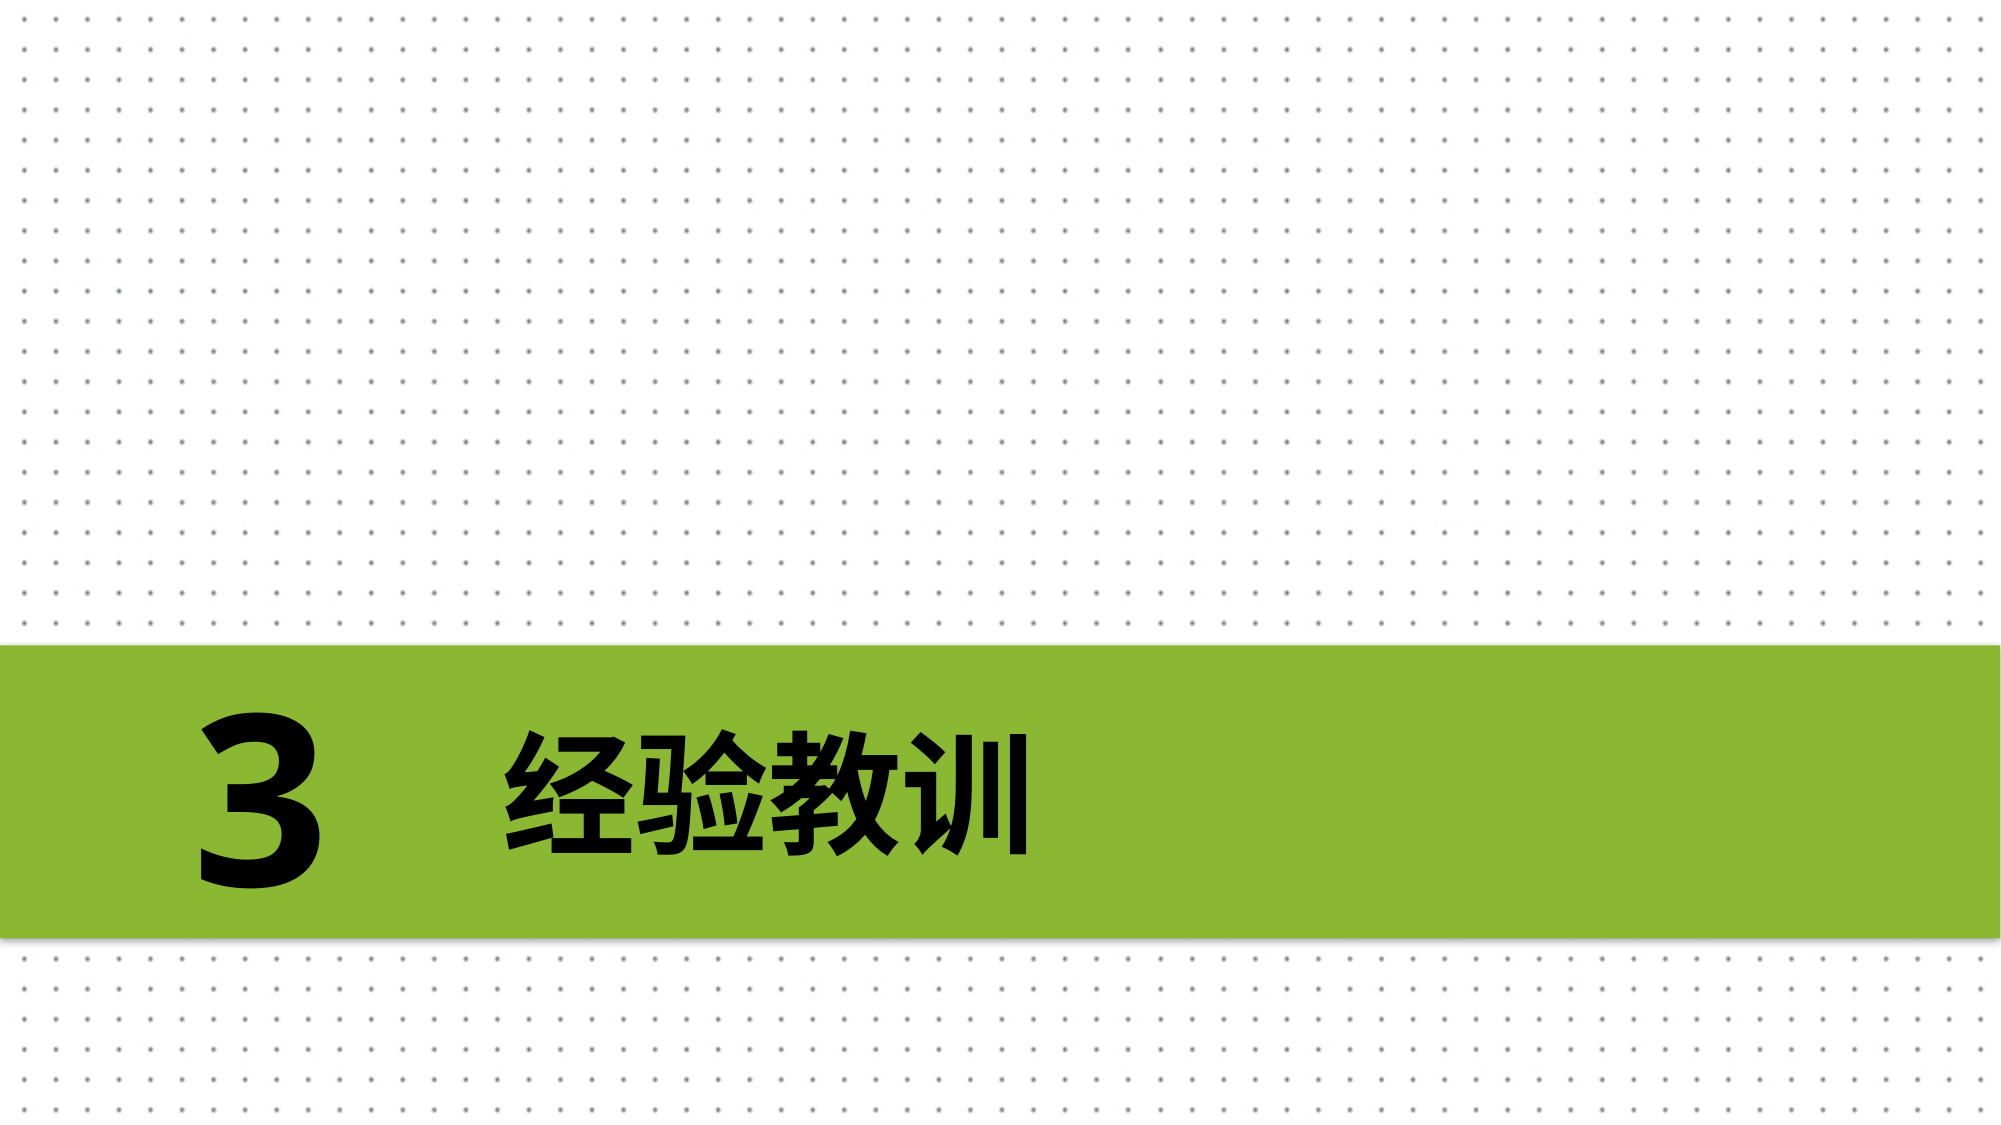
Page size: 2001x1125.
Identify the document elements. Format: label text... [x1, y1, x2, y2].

list 3 [140, 639, 383, 945]
picture [0, 0, 2001, 645]
picture [0, 939, 2001, 1125]
list 经验教训 [487, 703, 1513, 881]
